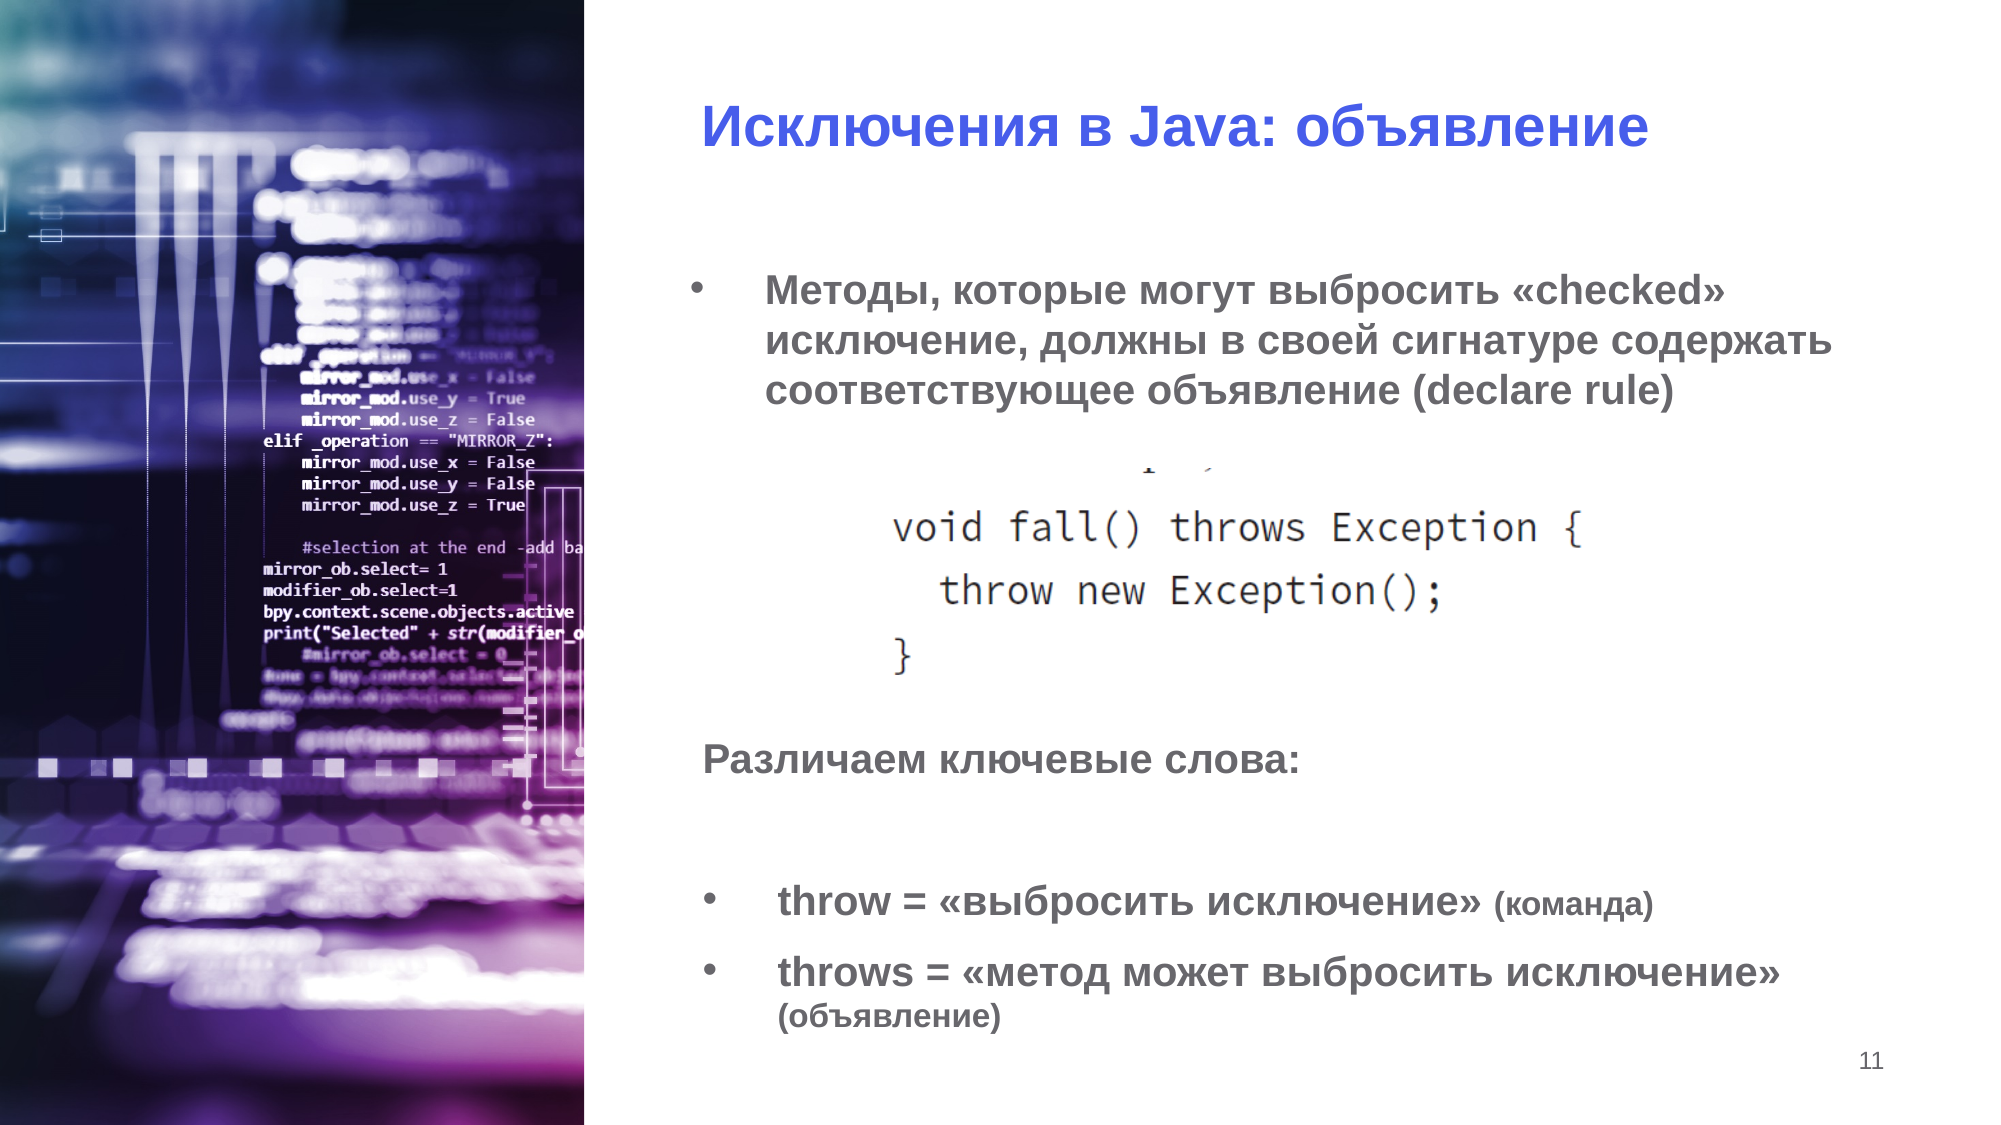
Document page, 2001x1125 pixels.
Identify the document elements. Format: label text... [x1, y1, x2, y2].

picture [0, 0, 585, 1125]
picture [857, 468, 1668, 693]
list Методы, которые могут выбросить «checked» исключение, должны в своей сигнатуре содержать соответствующее объявление (declare rule) [689, 262, 1882, 458]
title Исключения в Java: объявление [701, 96, 1851, 177]
text_box Различаем ключевые слова: throw = «выбросить исключение» (команда) throws = «метод может выбросить исключение» (объявление) [702, 731, 1919, 1090]
